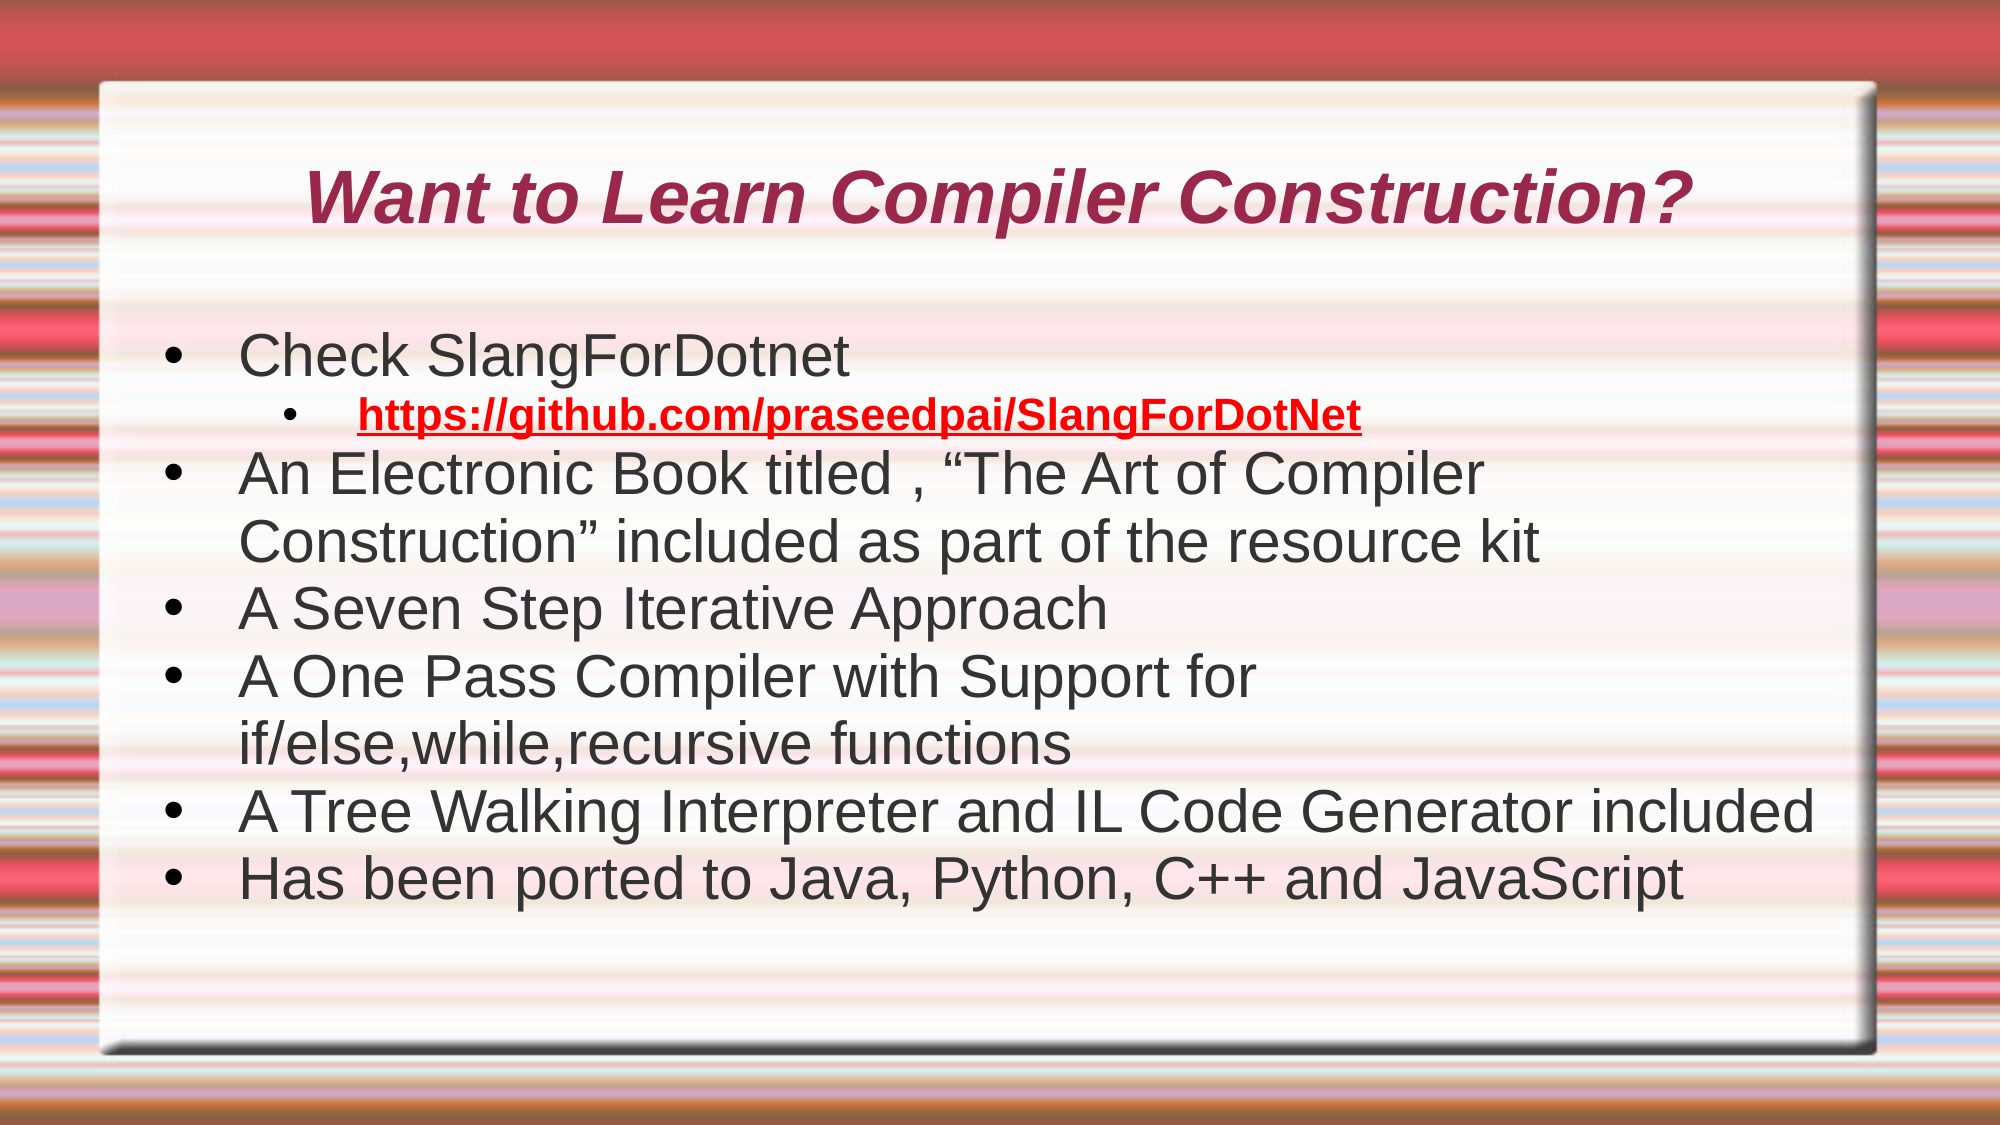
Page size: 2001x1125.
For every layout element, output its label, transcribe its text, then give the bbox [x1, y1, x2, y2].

list Check SlangForDotnet https://github.com/praseedpai/SlangForDotNet An Electronic Book titled , “The Art of Compiler Construction” included as part of the resource kit A Seven Step Iterative Approach A One Pass Compiler with Support for if/else,while,recursive functions A Tree Walking Interpreter and IL Code Generator included Has been ported to Java, Python, C++ and JavaScript [163, 318, 1834, 1027]
picture [0, 0, 2000, 1125]
title Want to Learn Compiler Construction? [147, 104, 1855, 292]
